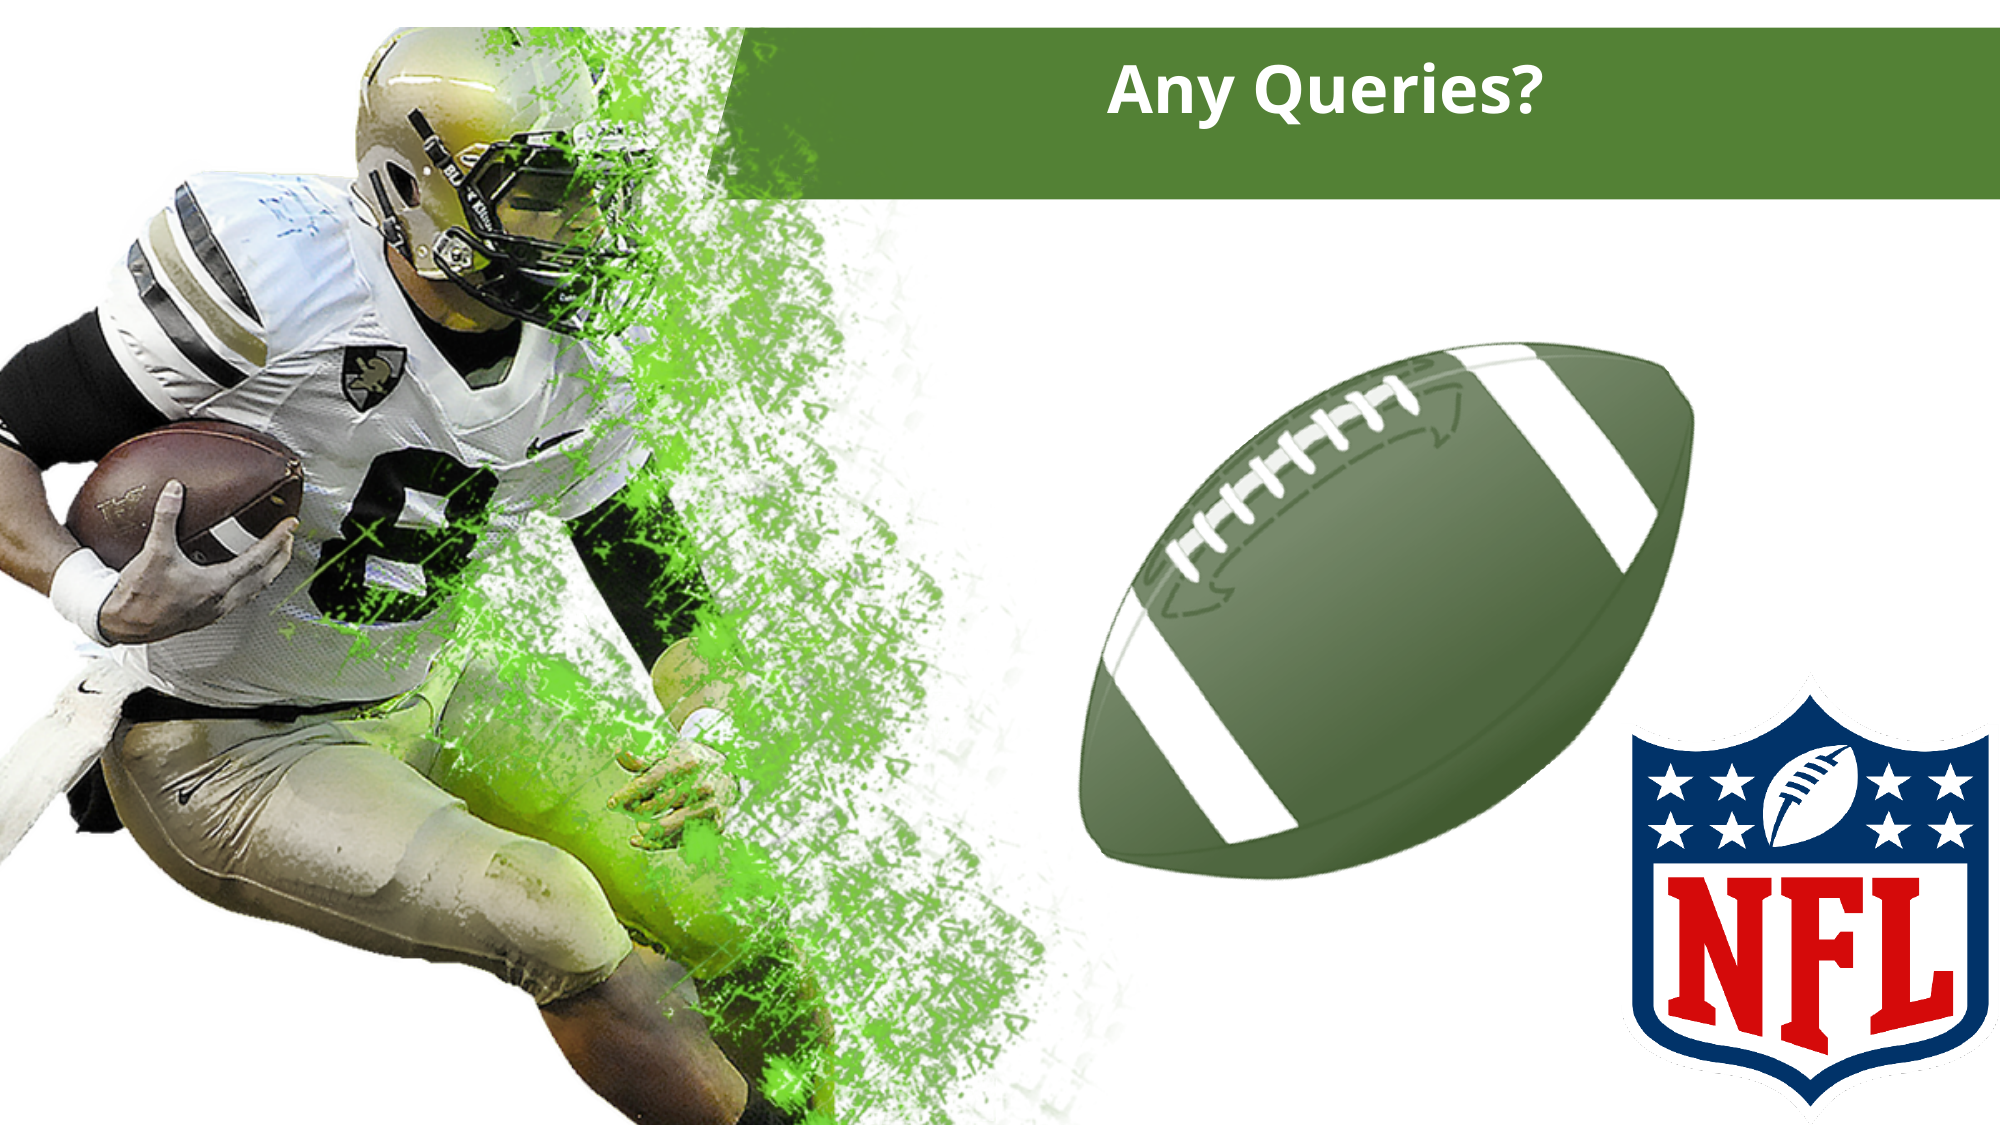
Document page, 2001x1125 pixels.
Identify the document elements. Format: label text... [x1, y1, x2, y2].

text_box [744, 26, 2000, 201]
text_box Any Queries? [1149, 48, 1697, 188]
picture [0, 27, 2000, 1125]
